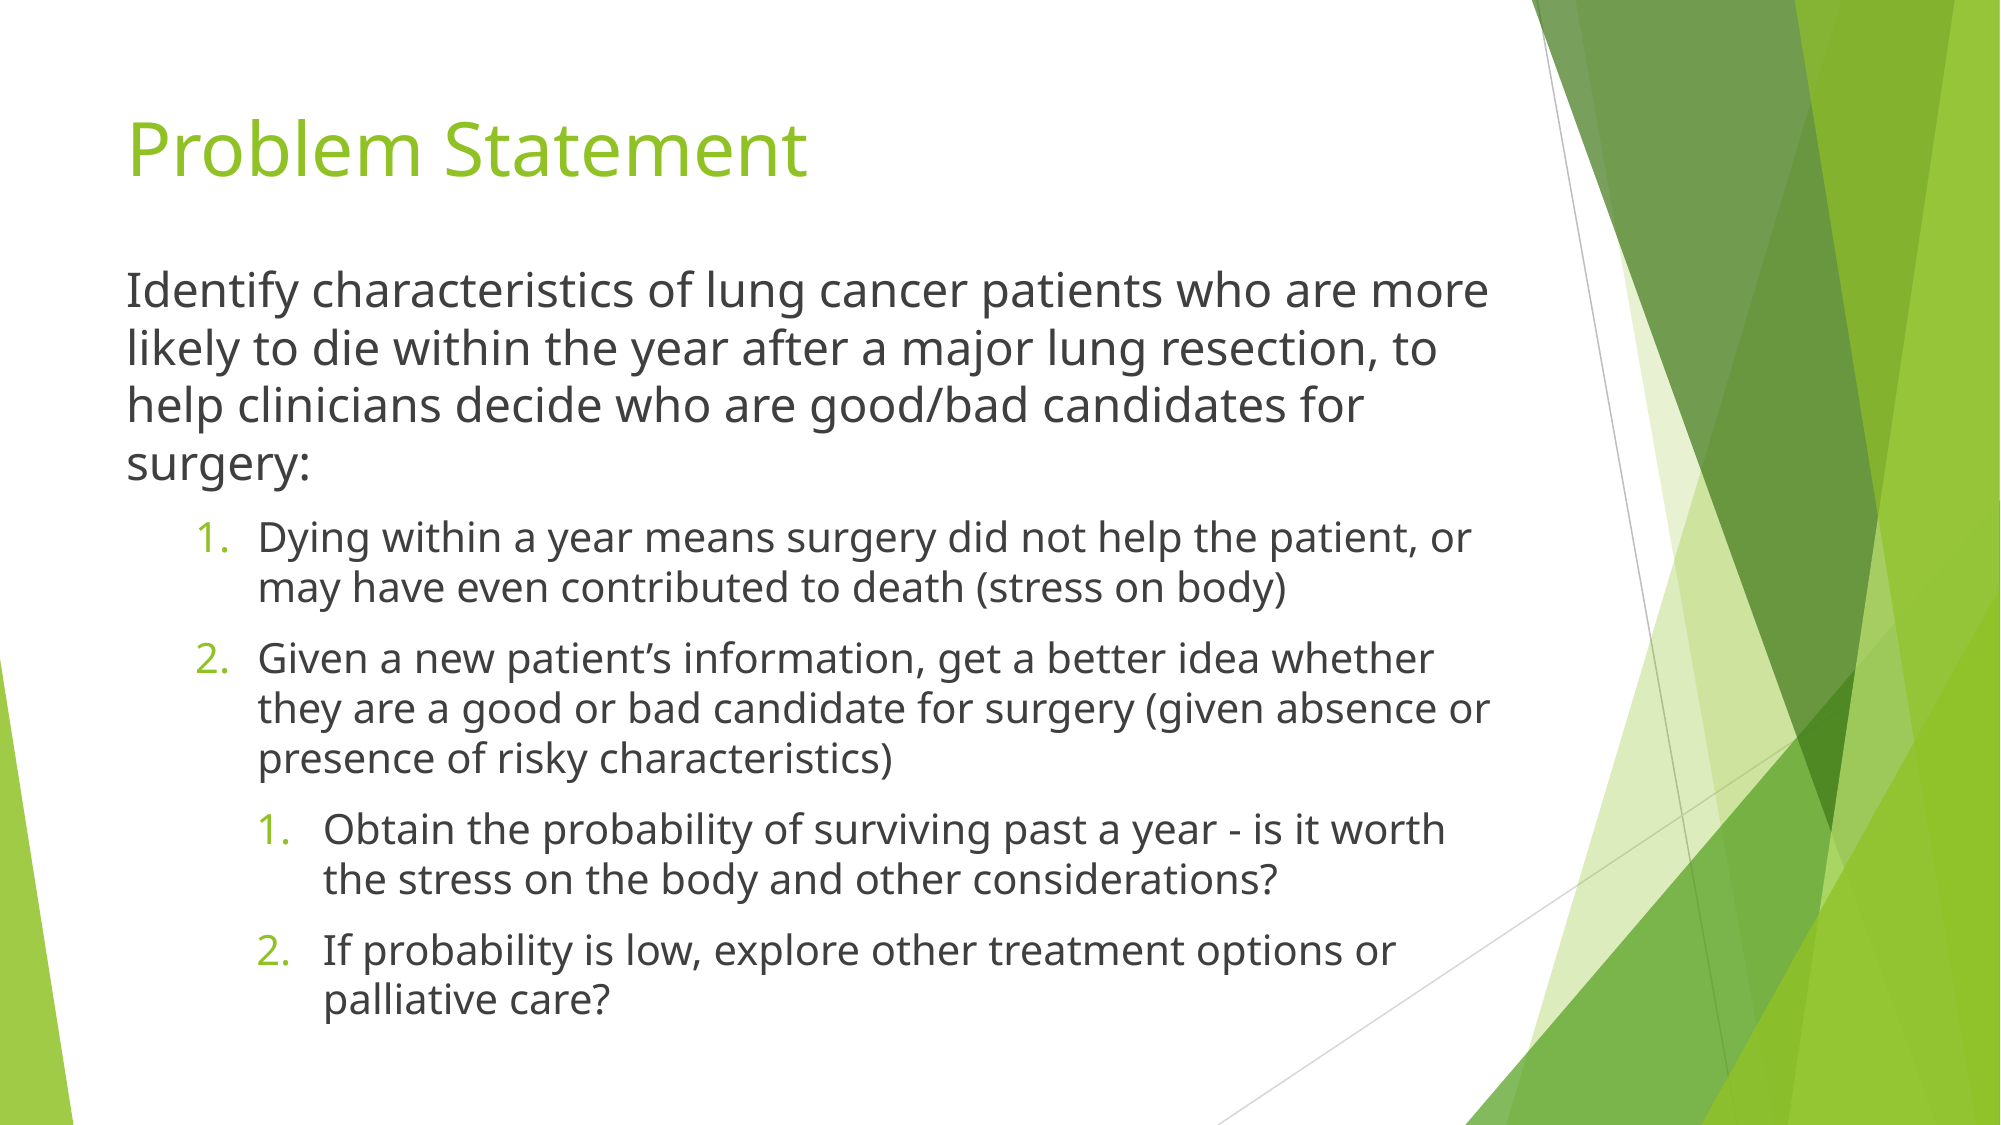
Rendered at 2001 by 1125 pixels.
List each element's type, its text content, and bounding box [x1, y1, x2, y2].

title Problem Statement [111, 93, 1522, 252]
list Identify characteristics of lung cancer patients who are more likely to die within the year after a major lung resection, to help clinicians decide who are good/bad candidates for surgery: Dying within a year means surgery did not help the patient, or may have even contributed to death (stress on body) Given a new patient’s information, get a better idea whether they are a good or bad candidate for surgery (given absence or presence of risky characteristics) Obtain the probability of surviving past a year - is it worth the stress on the body and other considerations? If probability is low, explore other treatment options or palliative care? [111, 252, 1522, 1018]
